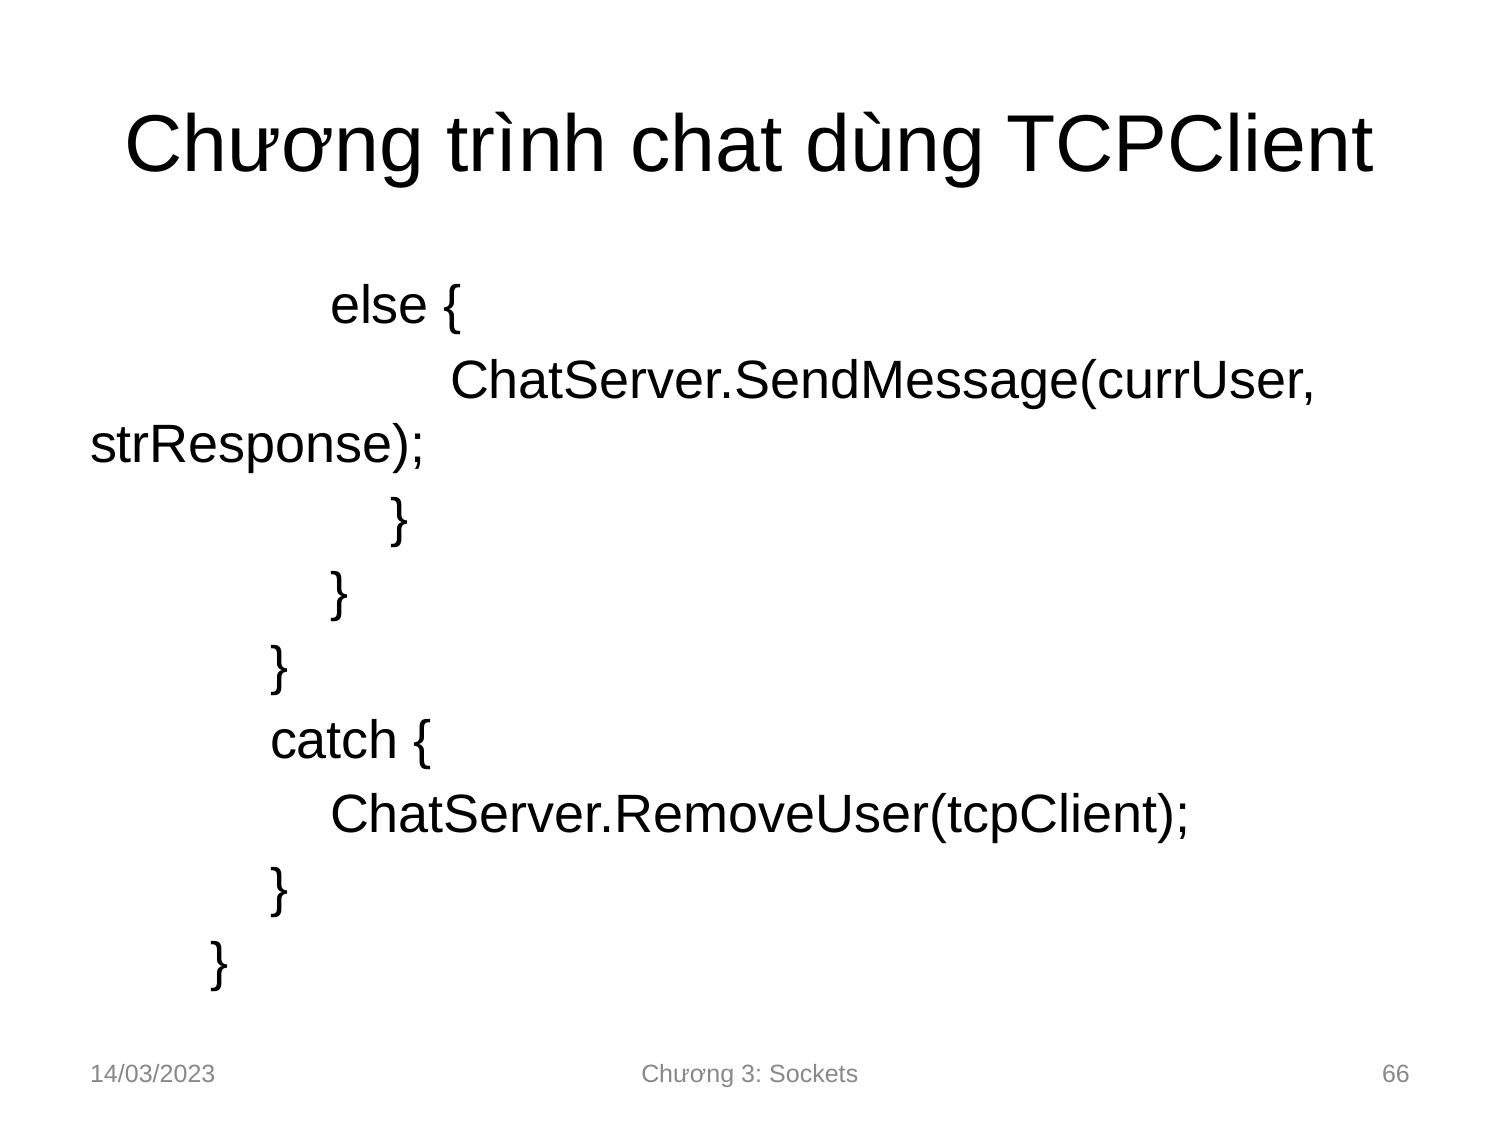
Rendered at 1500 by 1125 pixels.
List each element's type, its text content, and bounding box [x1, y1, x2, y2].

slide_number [75, 1042, 425, 1103]
footer Chương 3: Sockets [512, 1042, 988, 1103]
title Chương trình chat dùng TCPClient [75, 45, 1425, 233]
list else { ChatServer.SendMessage(currUser, strResponse); } } } catch { ChatServer.RemoveUser(tcpClient); } } [75, 262, 1425, 1005]
slide_number ‹#› [1074, 1042, 1425, 1103]
